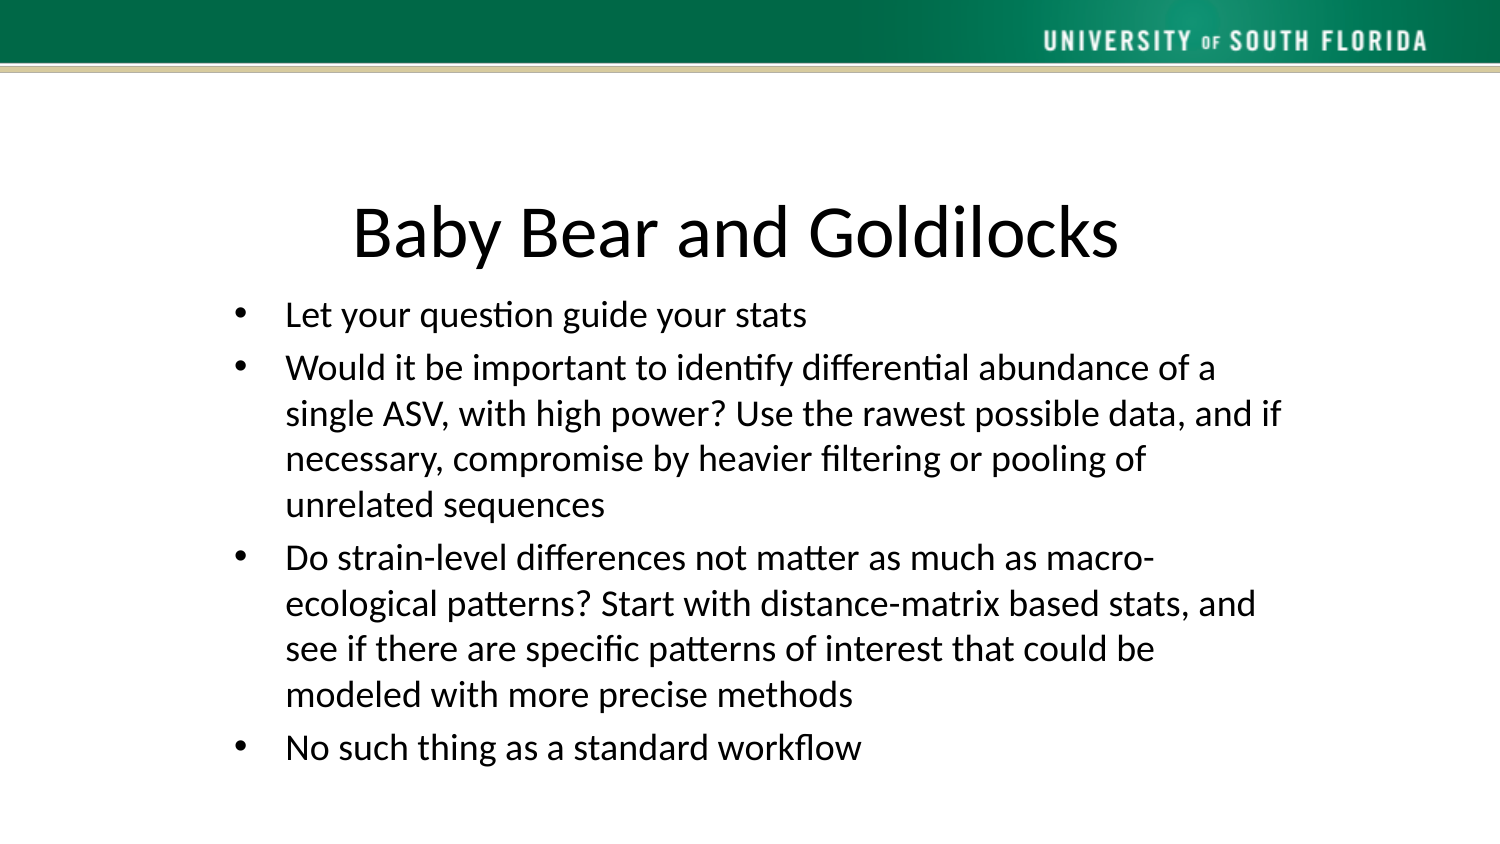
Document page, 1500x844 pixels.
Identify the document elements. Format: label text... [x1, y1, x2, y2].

title Baby Bear and Goldilocks [261, 157, 1213, 281]
list Let your question guide your stats Would it be important to identify differential abundance of a single ASV, with high power? Use the rawest possible data, and if necessary, compromise by heavier filtering or pooling of unrelated sequences Do strain-level differences not matter as much as macro-ecological patterns? Start with distance-matrix based stats, and see if there are specific patterns of interest that could be modeled with more precise methods No such thing as a standard workflow [219, 281, 1305, 784]
